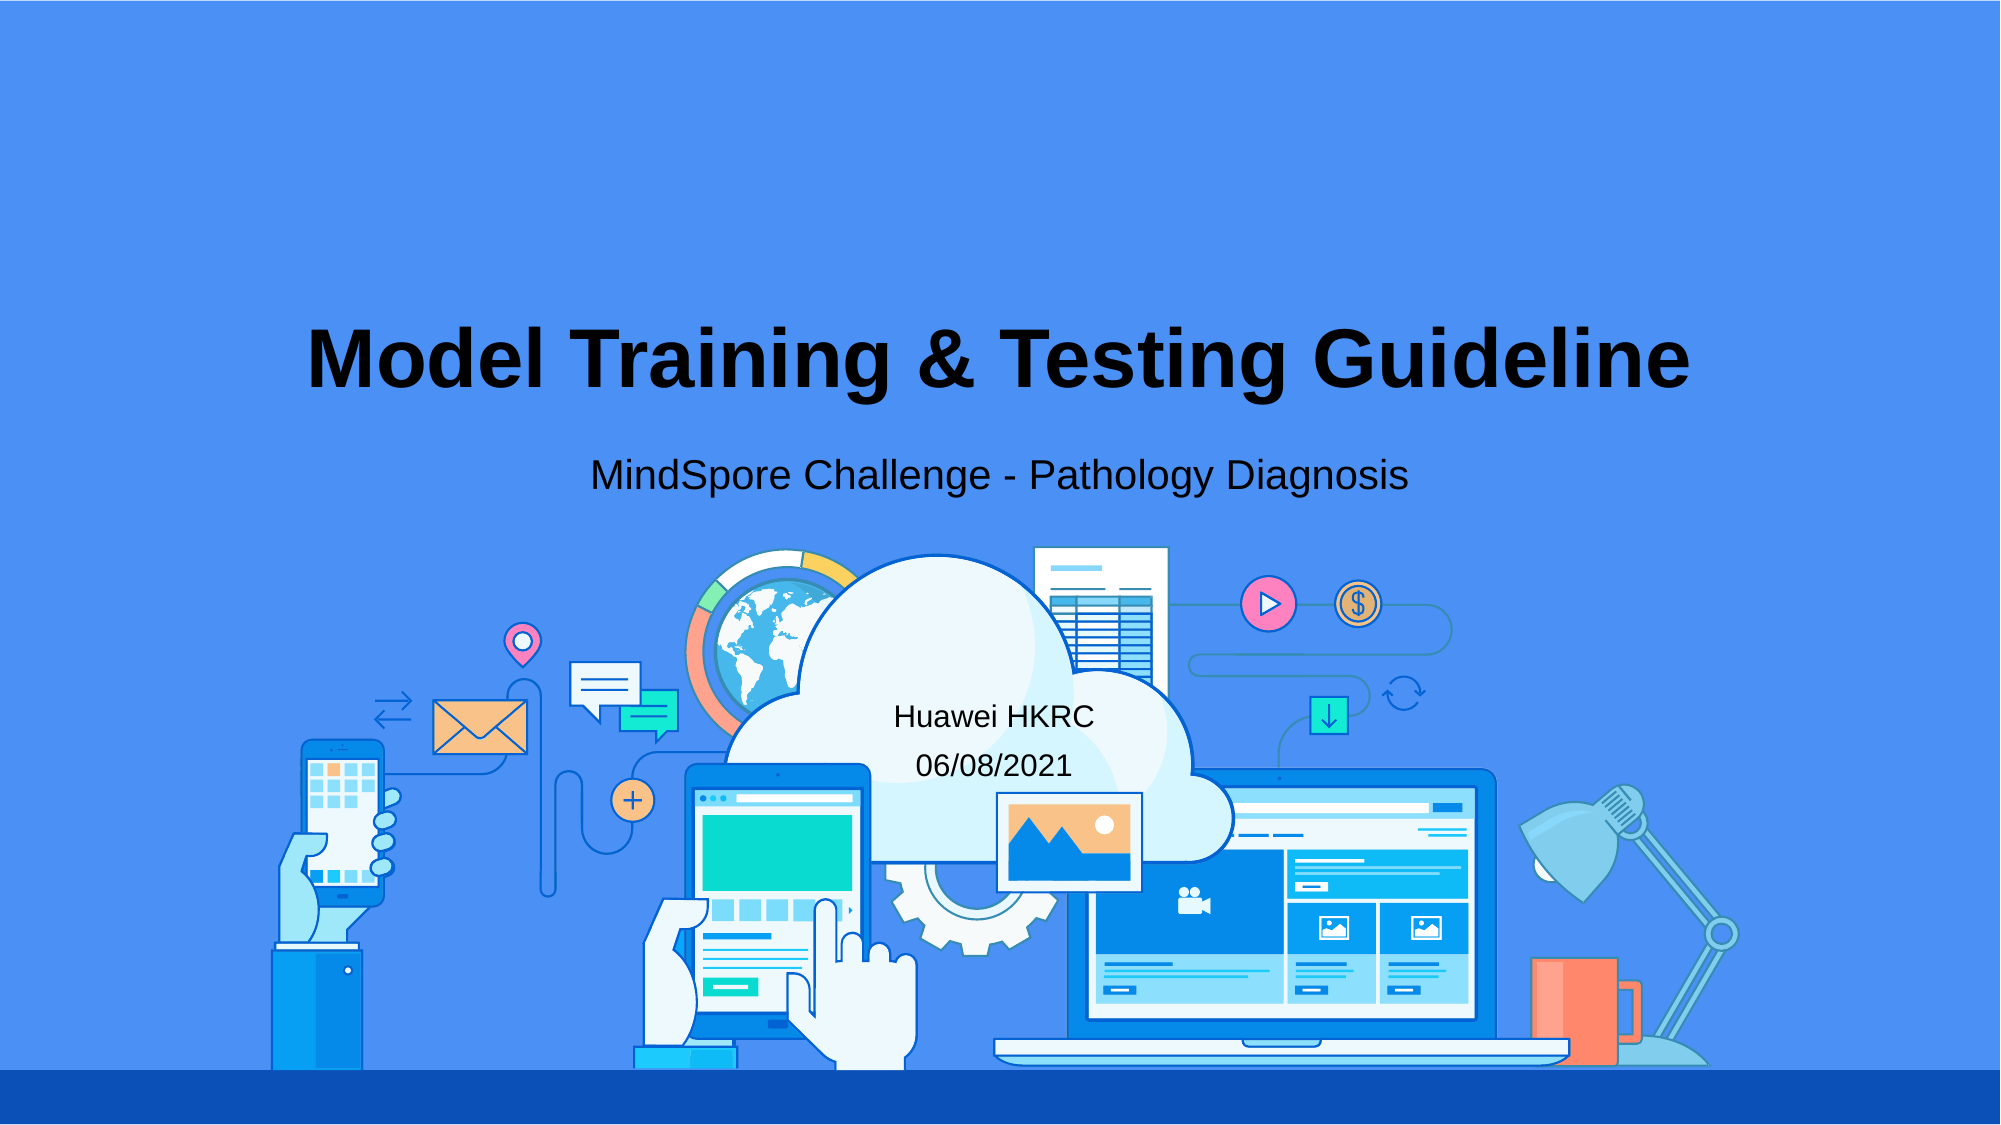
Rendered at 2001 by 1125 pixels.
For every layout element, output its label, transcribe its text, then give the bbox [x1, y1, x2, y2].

subtitle MindSpore Challenge - Pathology Diagnosis [109, 445, 1890, 522]
list Huawei HKRC [349, 693, 1639, 742]
title Model Training & Testing Guideline [109, 276, 1890, 445]
list 06/08/2021 [349, 742, 1639, 791]
